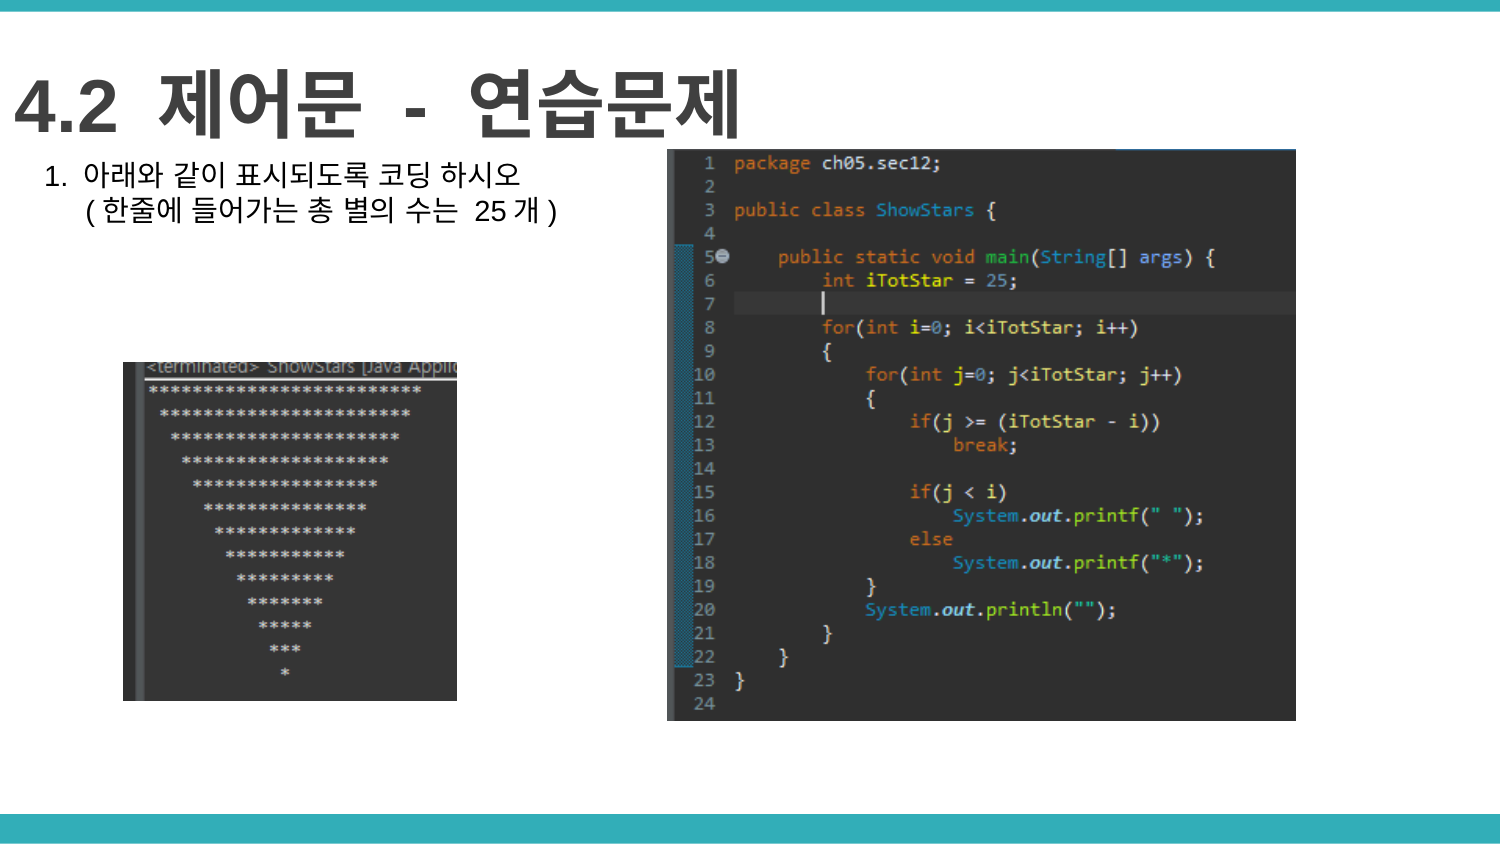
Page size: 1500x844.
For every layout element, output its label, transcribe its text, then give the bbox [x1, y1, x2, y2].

text_box 1. 아래와 같이 표시되도록 코딩 하시오 (한줄에 들어가는 총 별의 수는 25개) [29, 150, 664, 235]
picture [666, 149, 1296, 721]
list 4.2 제어문 - 연습문제 [0, 55, 1500, 151]
picture [123, 362, 457, 701]
